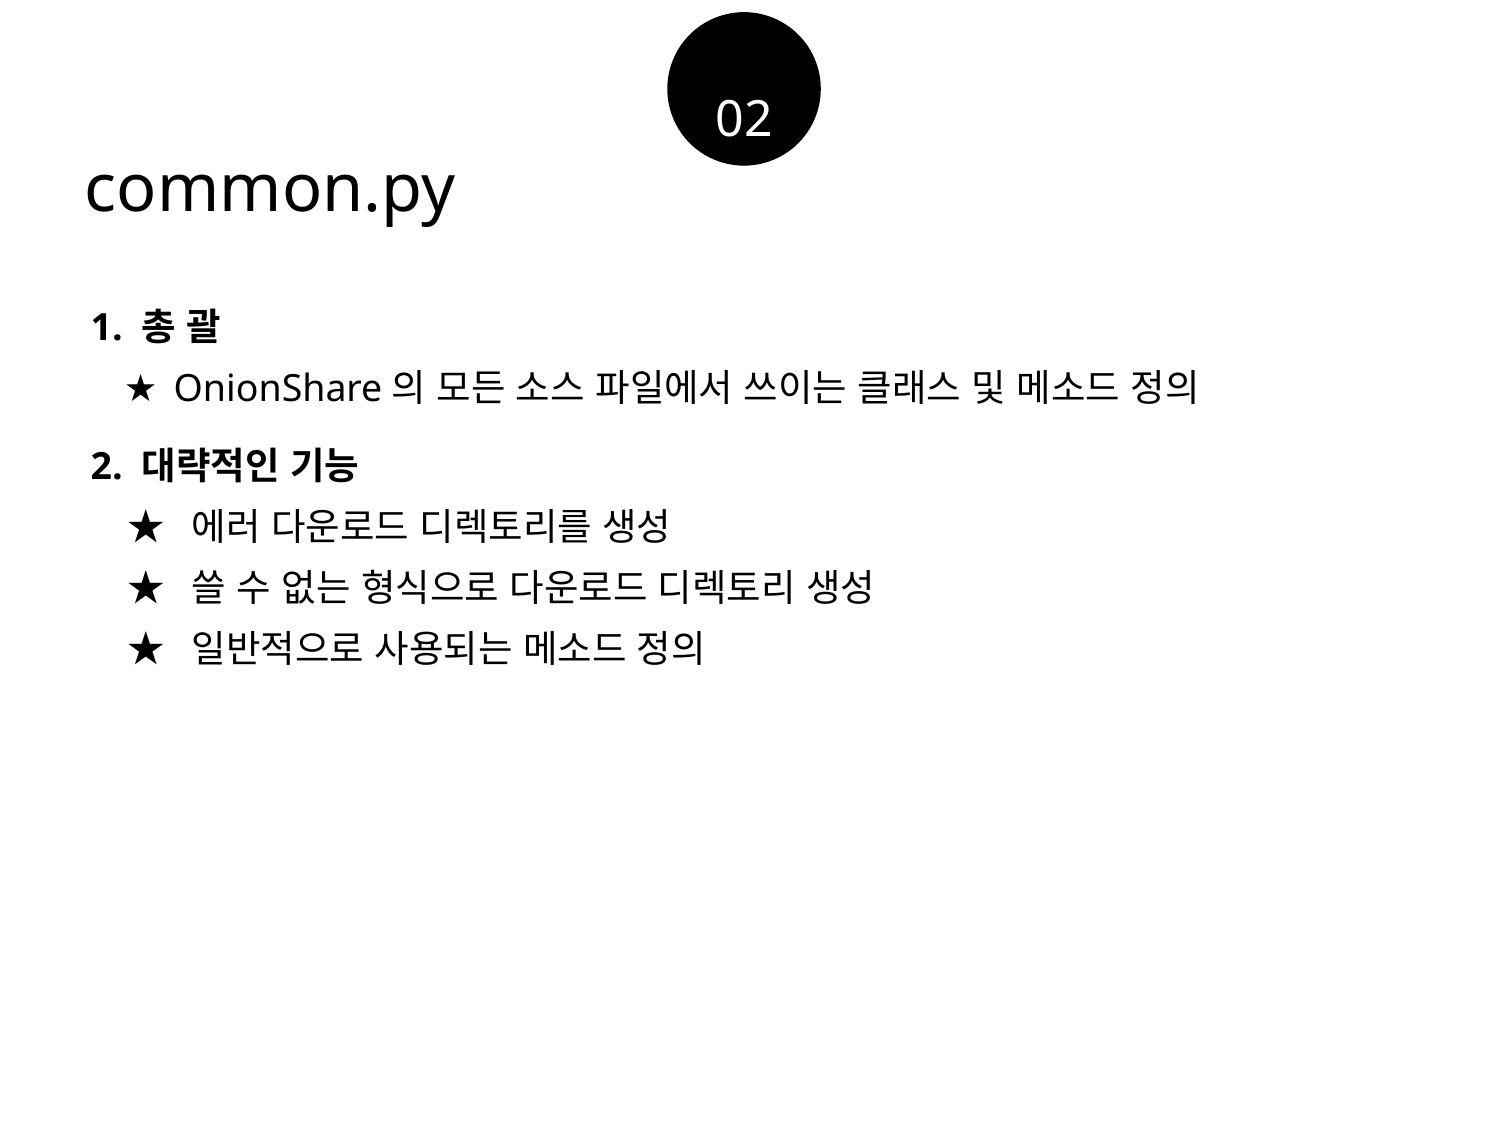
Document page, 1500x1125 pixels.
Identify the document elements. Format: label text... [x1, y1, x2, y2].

text_box common.py [70, 137, 1317, 232]
text_box 02 [655, 78, 833, 137]
text_box [665, 10, 823, 78]
text_box 1. 총 괄 ★ OnionShare의 모든 소스 파일에서 쓰이는 클래스 및 메소드 정의 2. 대략적인 기능 ★ 에러 다운로드 디렉토리를 생성 ★ 쓸 수 없는 형식으로 다운로드 디렉토리 생성 ★ 일반적으로 사용되는 메소드 정의 [75, 261, 1425, 678]
